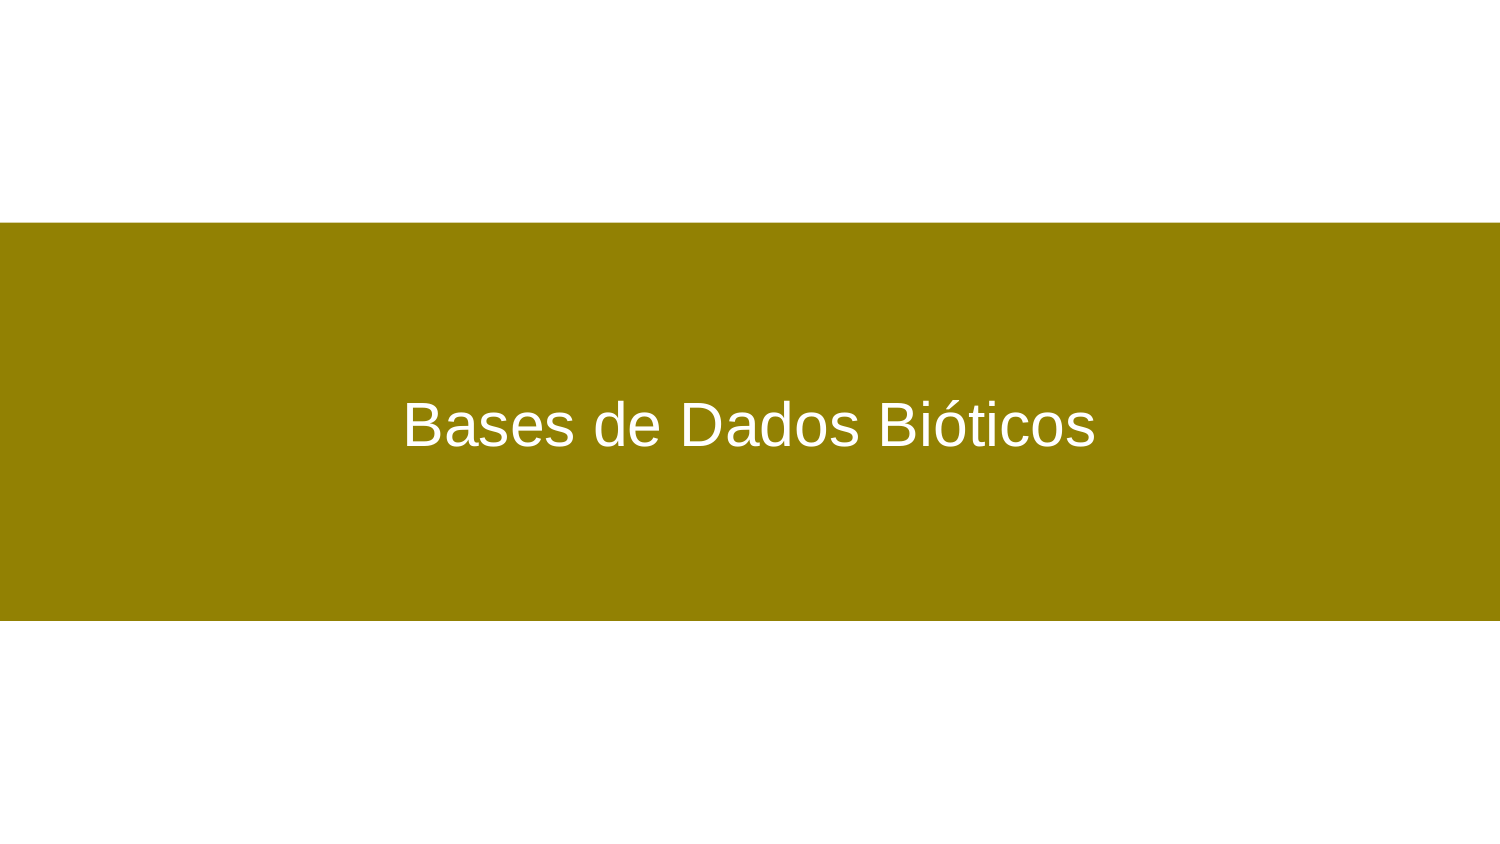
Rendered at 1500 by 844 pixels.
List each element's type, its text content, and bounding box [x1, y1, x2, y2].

text_box Bases de Dados Bióticos [0, 222, 1500, 621]
